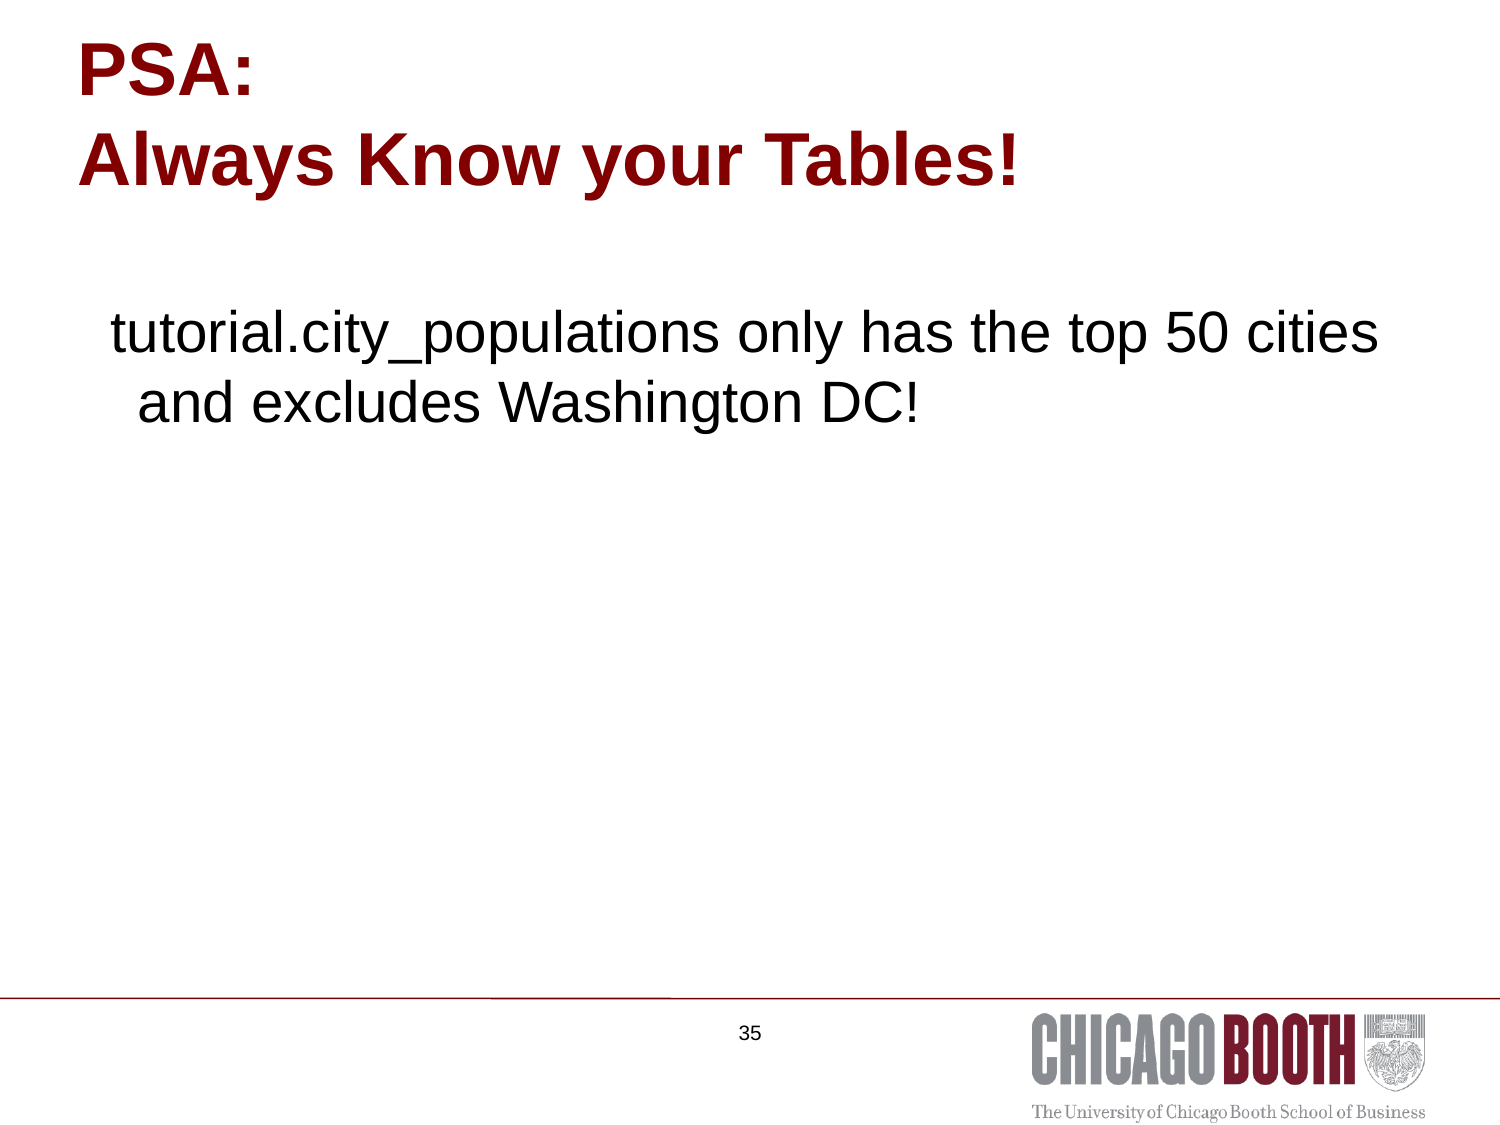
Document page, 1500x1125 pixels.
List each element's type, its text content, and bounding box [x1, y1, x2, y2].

slide_number 35 [712, 1012, 788, 1088]
list tutorial.city_populations only has the top 50 cities and excludes Washington DC! [66, 197, 1428, 983]
title PSA: Always Know your Tables! [62, 47, 1425, 173]
picture [1032, 1013, 1425, 1123]
